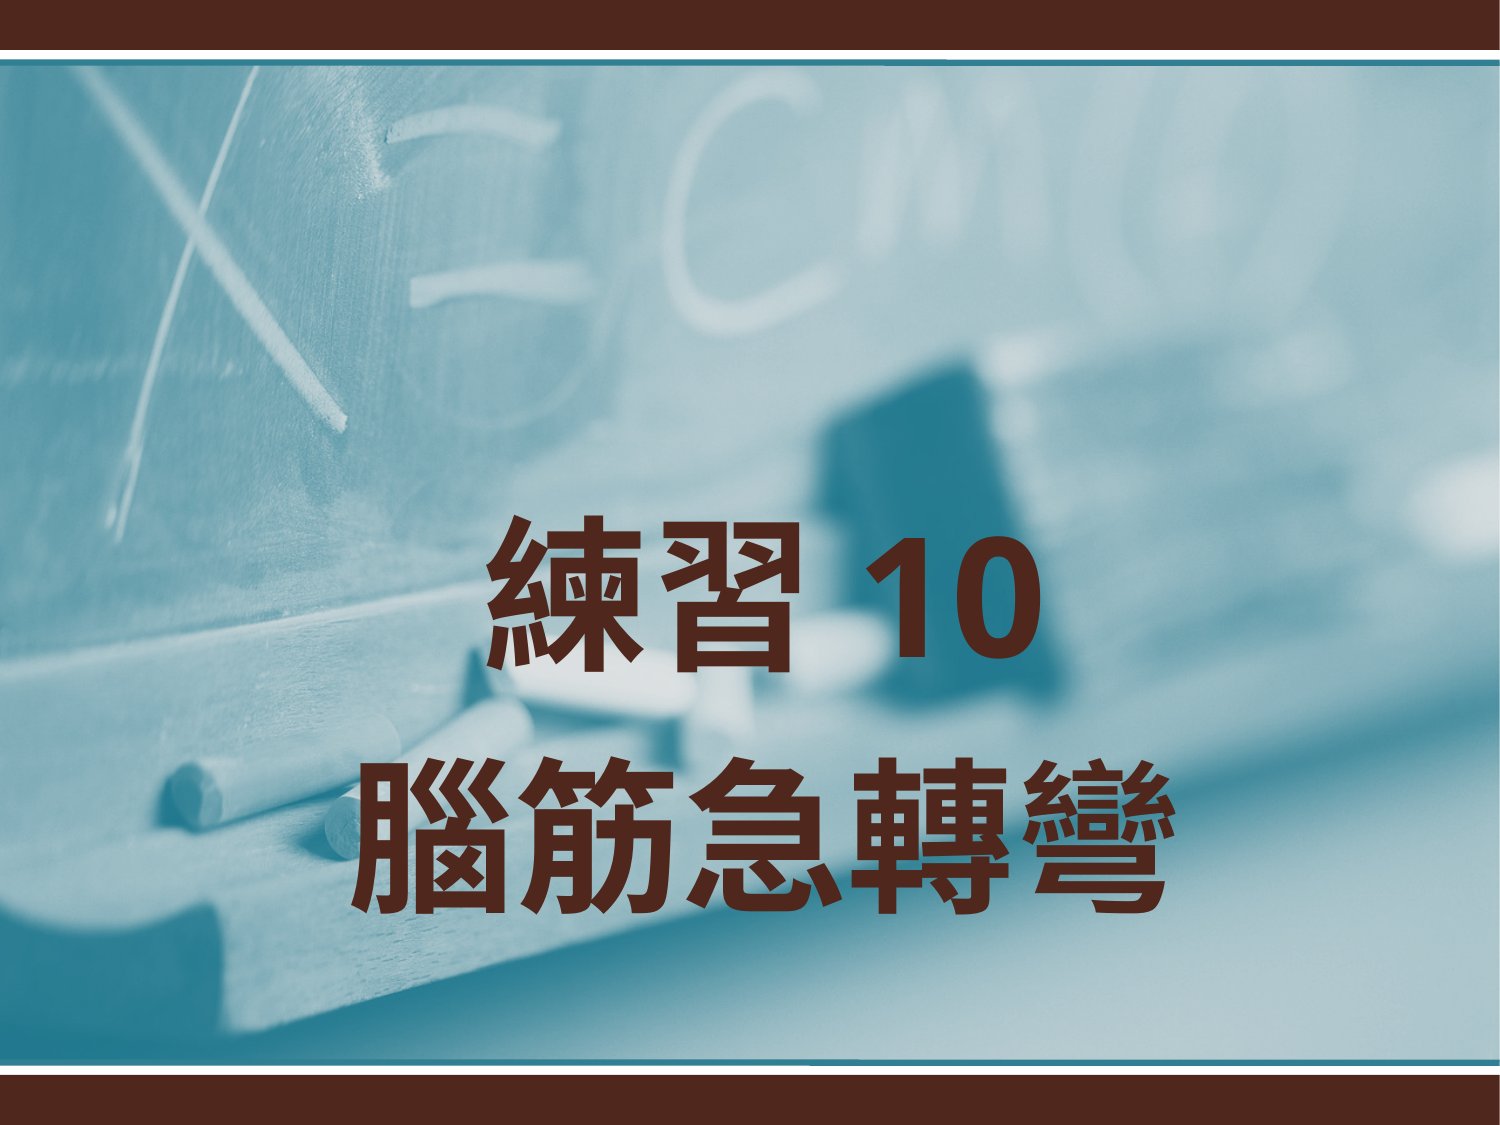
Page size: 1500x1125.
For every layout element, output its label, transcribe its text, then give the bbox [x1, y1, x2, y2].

subtitle 練習10 腦筋急轉彎 [29, 220, 1500, 940]
